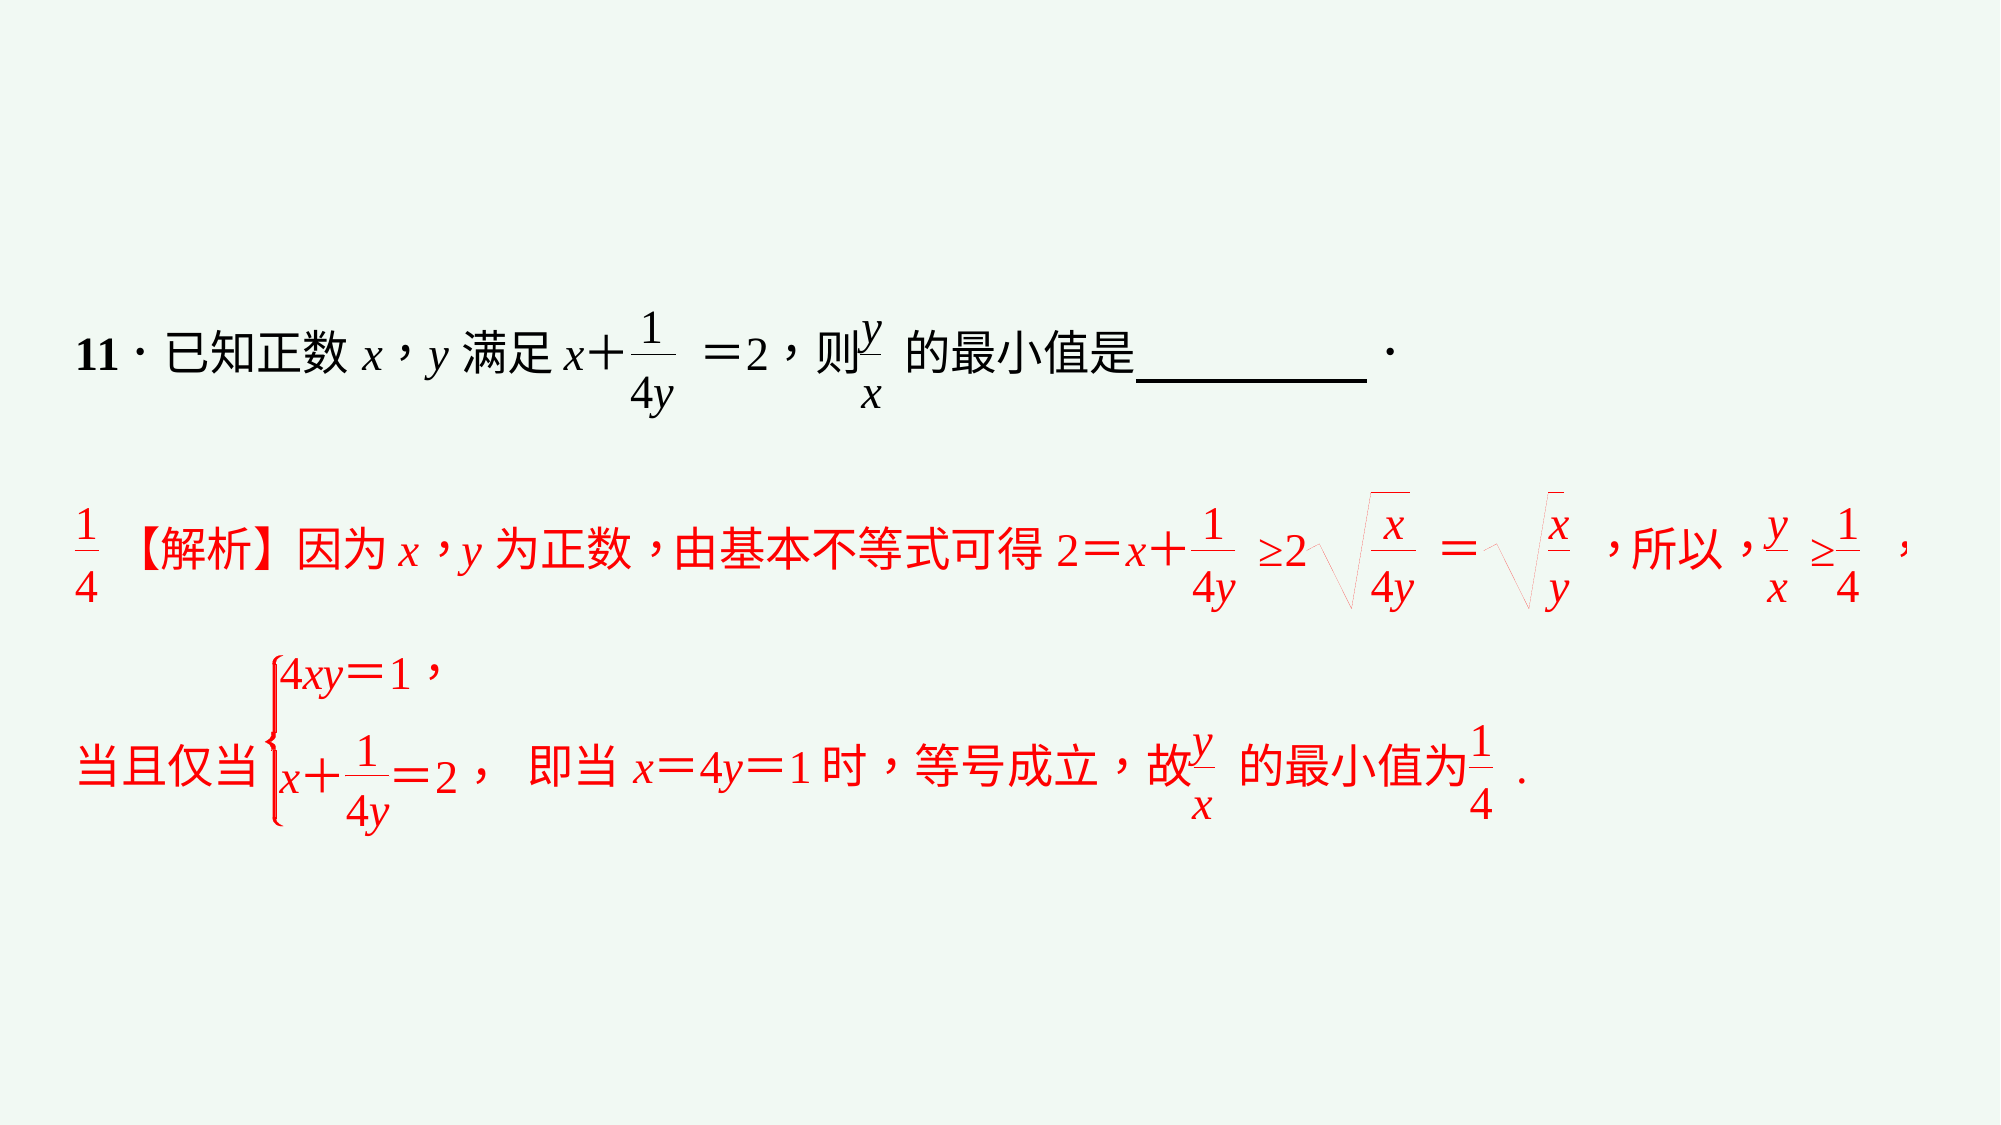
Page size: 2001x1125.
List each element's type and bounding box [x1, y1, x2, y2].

text_box [74, 492, 1907, 940]
text_box [74, 299, 1907, 439]
